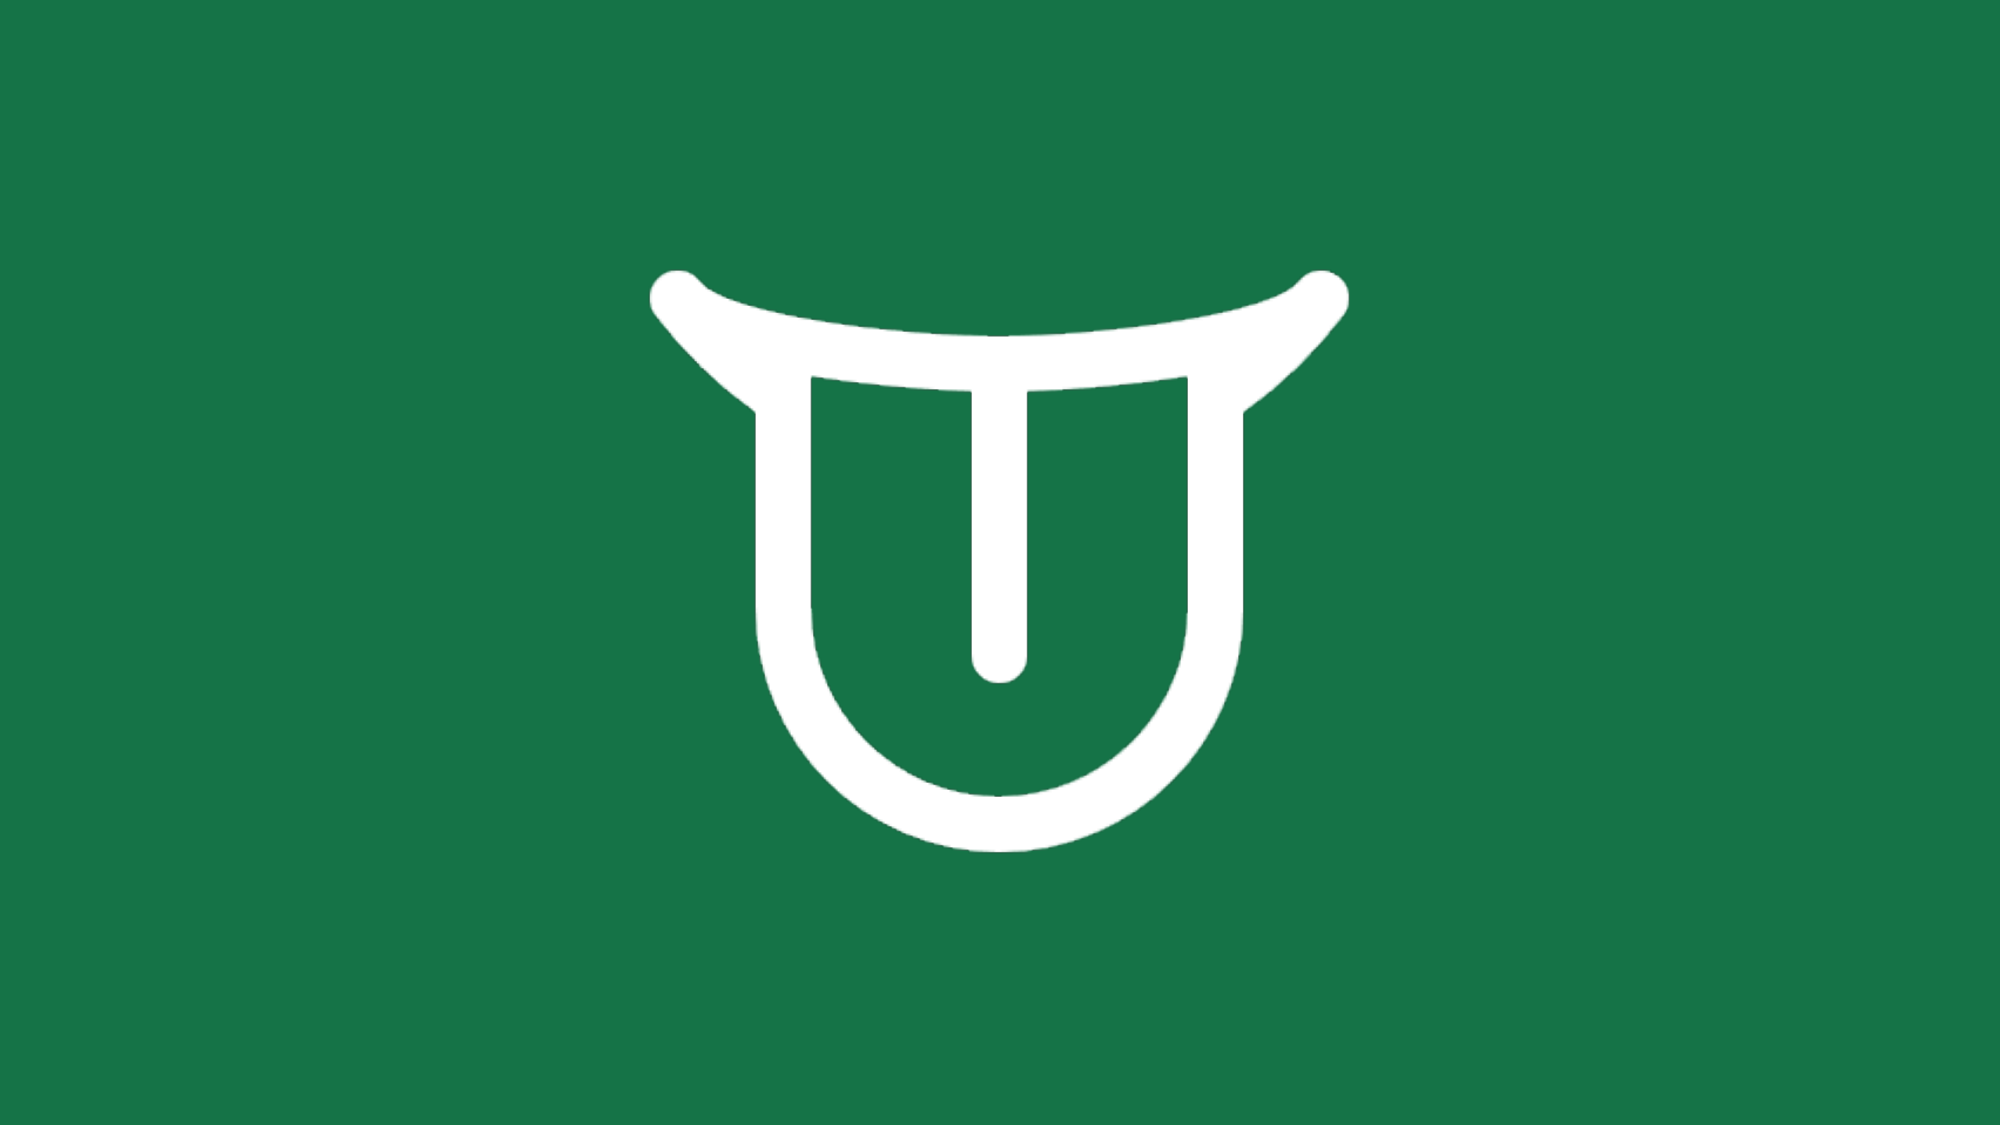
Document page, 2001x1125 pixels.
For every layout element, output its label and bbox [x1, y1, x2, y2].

picture [549, 111, 1451, 1014]
